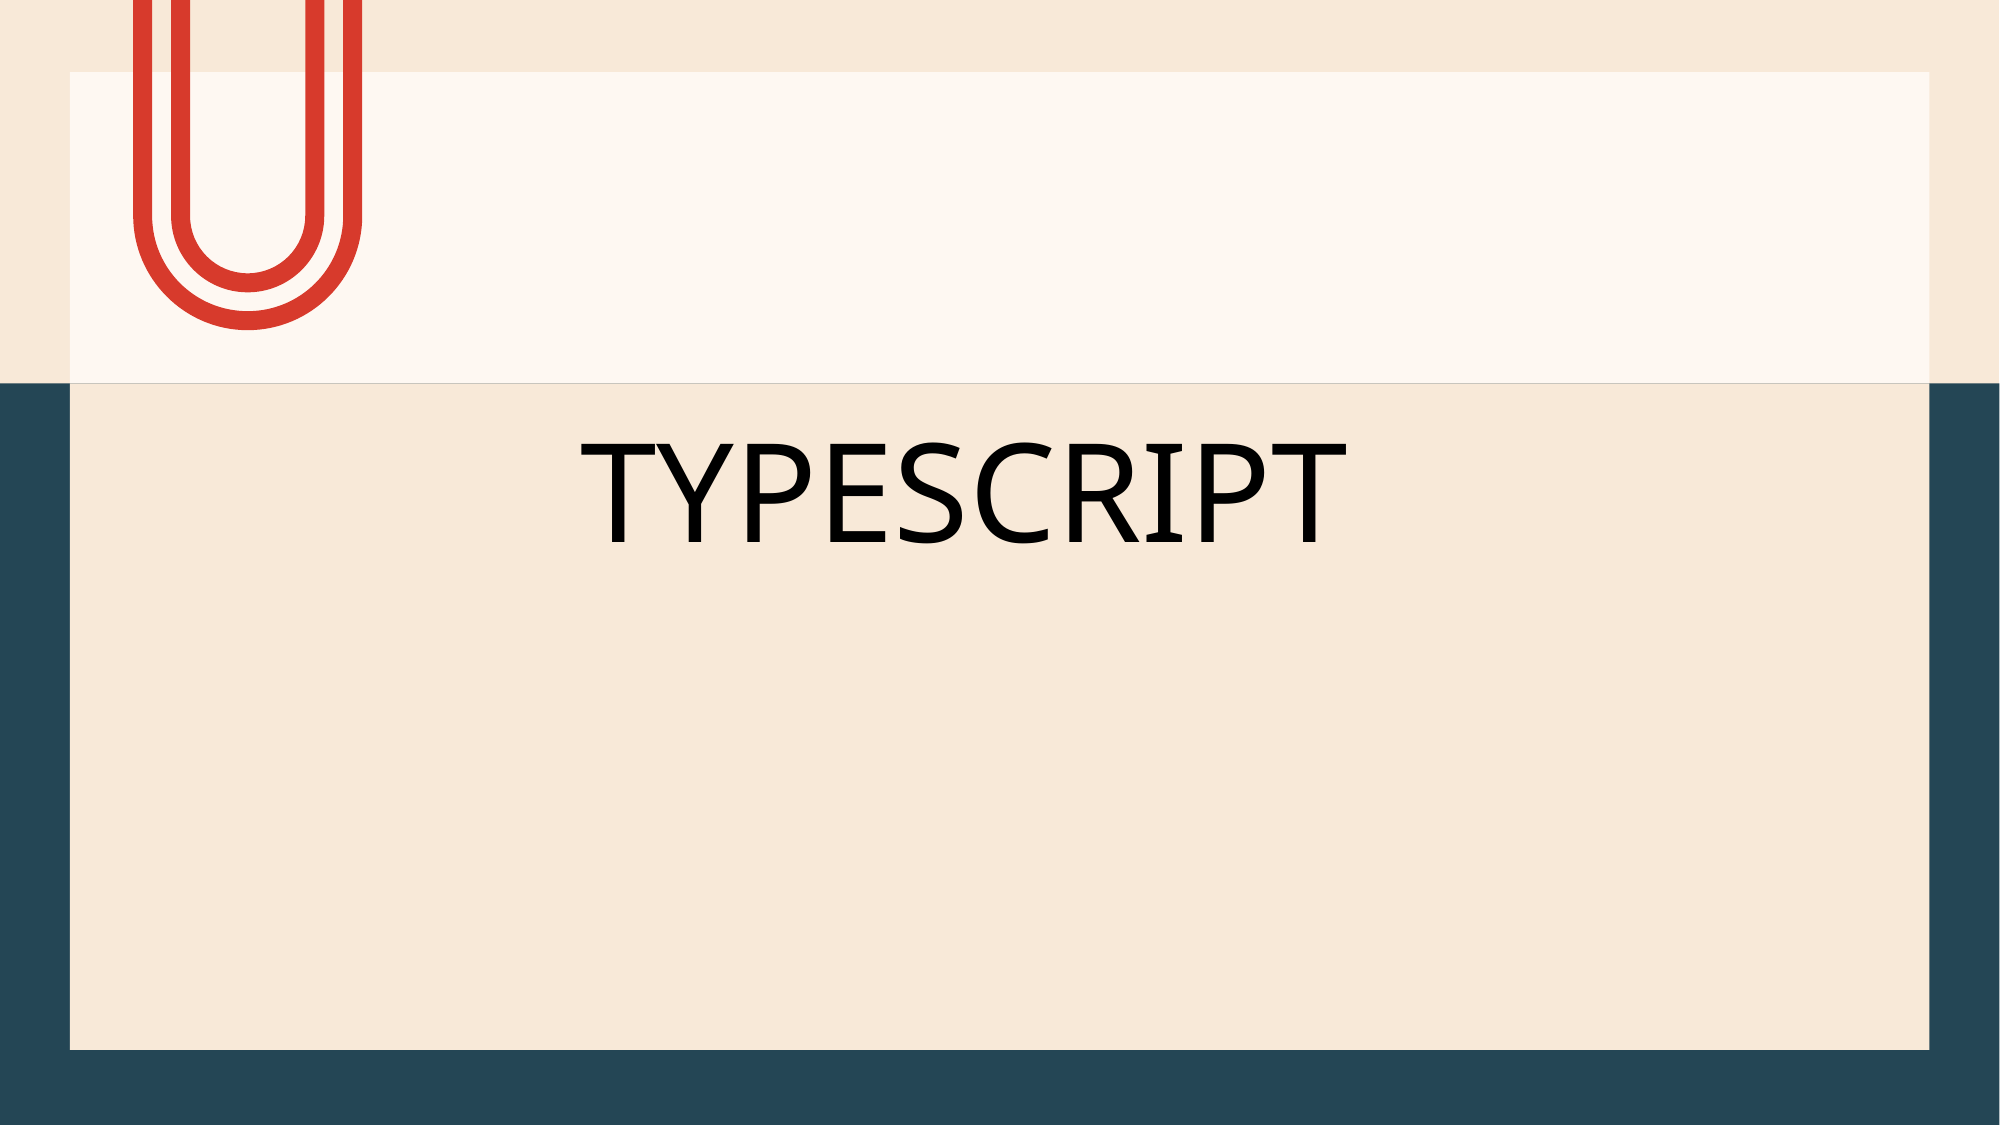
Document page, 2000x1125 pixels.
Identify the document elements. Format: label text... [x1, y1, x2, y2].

text_box TYPESCRIPT [361, 397, 1567, 577]
